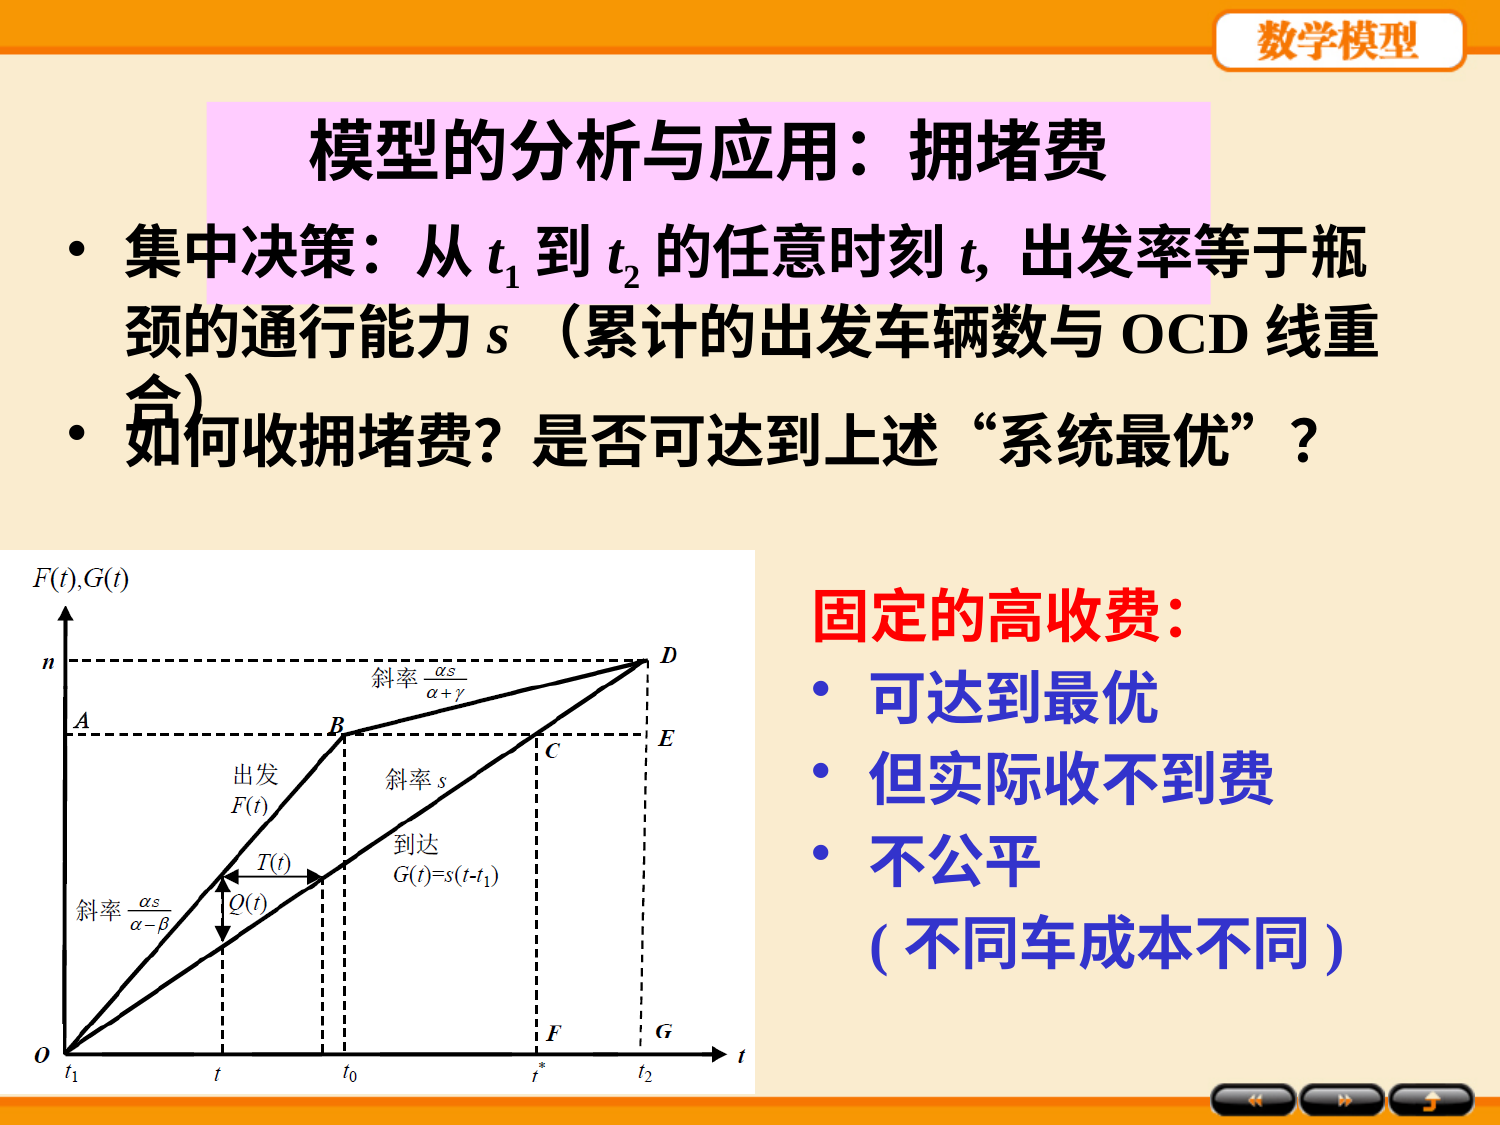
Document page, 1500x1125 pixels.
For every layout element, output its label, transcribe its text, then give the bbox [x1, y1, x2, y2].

text_box 固定的高收费： 可达到最优 但实际收不到费 不公平 (不同车成本不同) [797, 571, 1412, 999]
text_box 如何收拥堵费？是否可达到上述“系统最优”？ [53, 397, 1430, 527]
title 模型的分析与应用：拥堵费 [206, 101, 1211, 208]
picture [0, 1, 1500, 1125]
text_box 集中决策：从t1到t2的任意时刻t, 出发率等于瓶颈的通行能力s（累计的出发车辆数与OCD线重合） [53, 208, 1436, 303]
